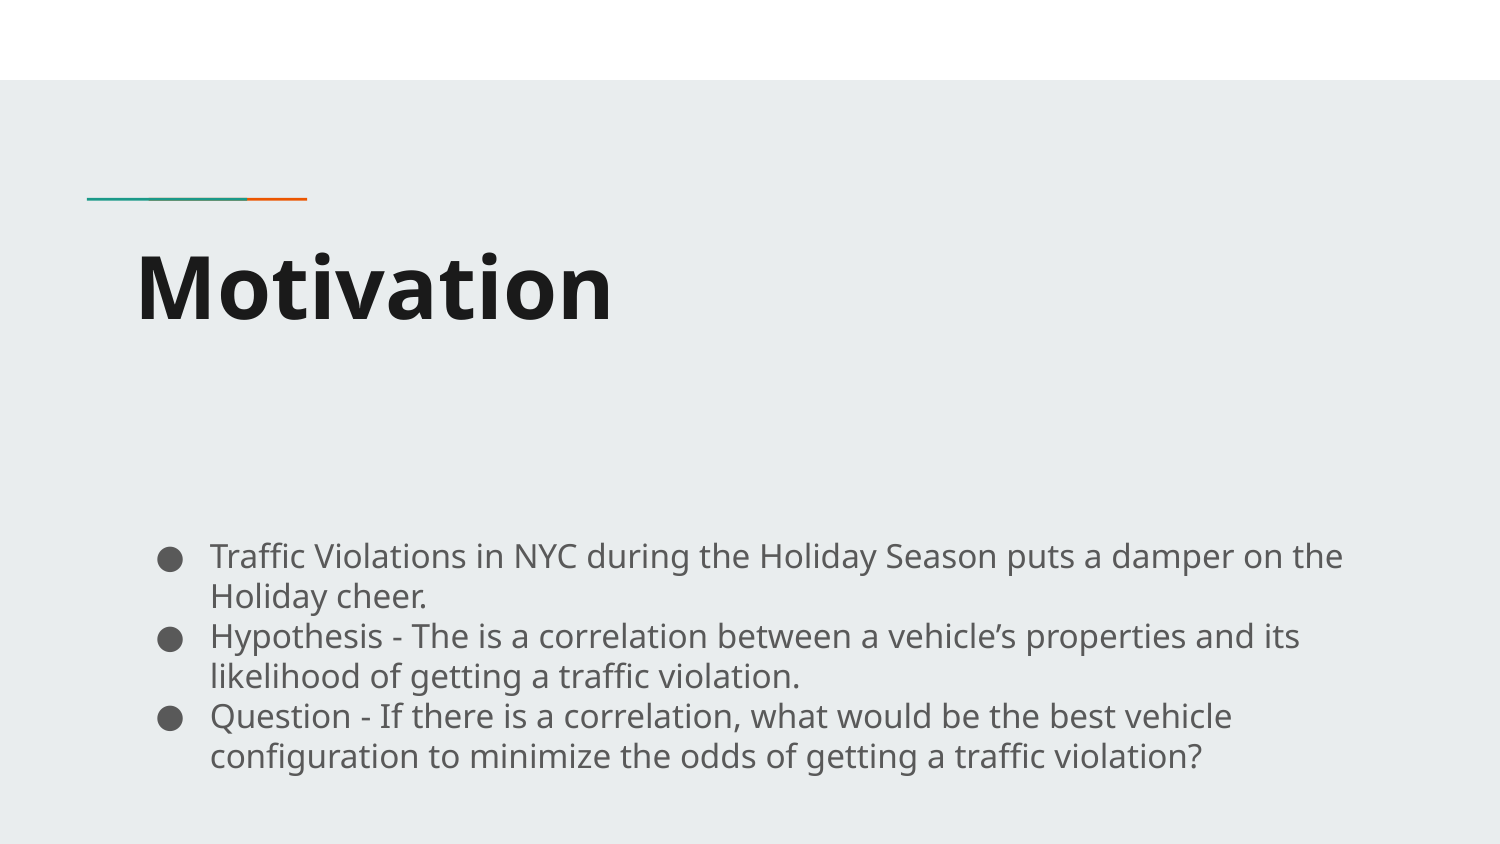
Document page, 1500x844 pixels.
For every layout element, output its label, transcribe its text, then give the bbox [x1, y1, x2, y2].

subtitle Traffic Violations in NYC during the Holiday Season puts a damper on the Holiday cheer. Hypothesis - The is a correlation between a vehicle’s properties and its likelihood of getting a traffic violation. Question - If there is a correlation, what would be the best vehicle configuration to minimize the odds of getting a traffic violation? [119, 520, 1381, 819]
title Motivation [119, 216, 1381, 490]
